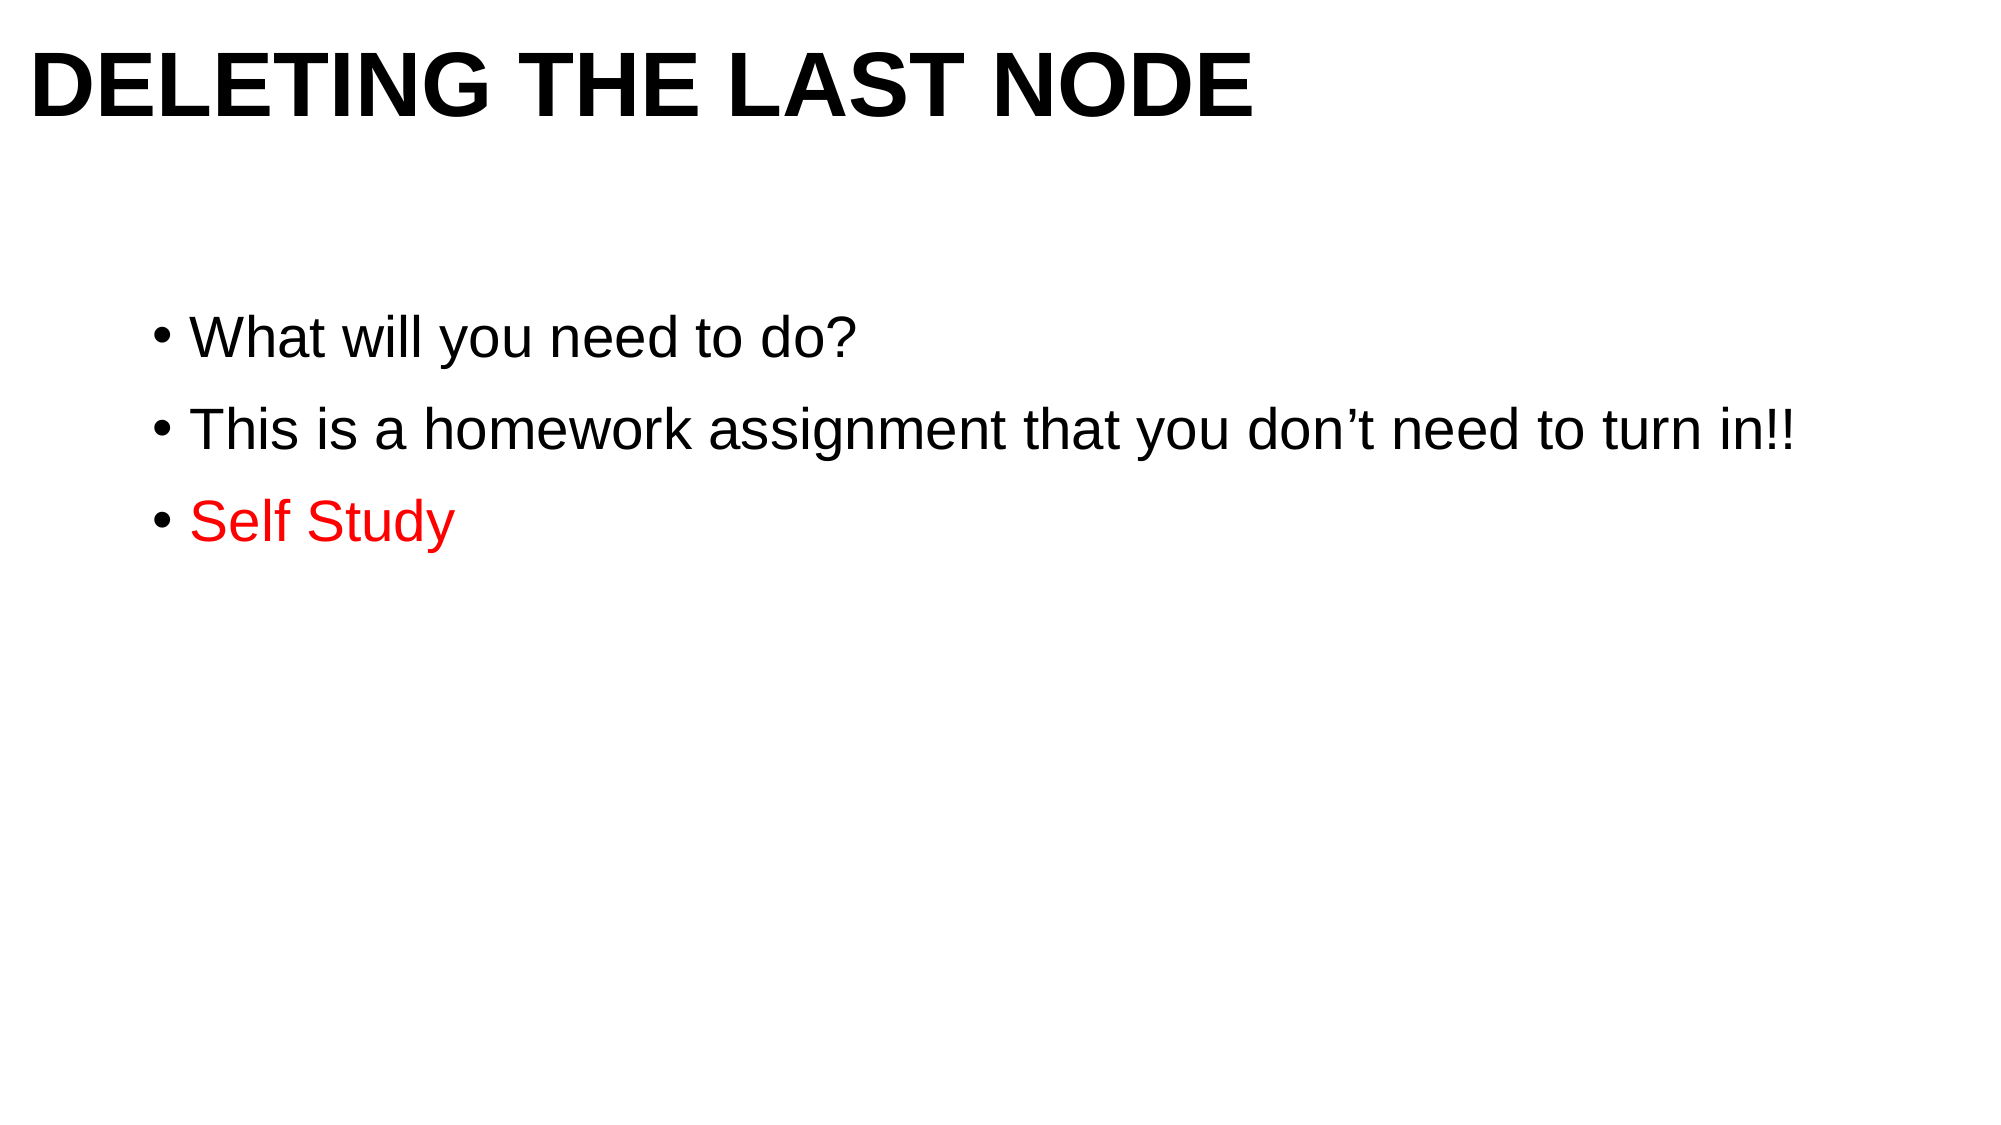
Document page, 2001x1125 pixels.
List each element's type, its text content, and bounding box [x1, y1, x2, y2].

list What will you need to do? This is a homework assignment that you don’t need to turn in!! Self Study [137, 299, 1863, 1014]
title Deleting the last node [14, 16, 1980, 159]
